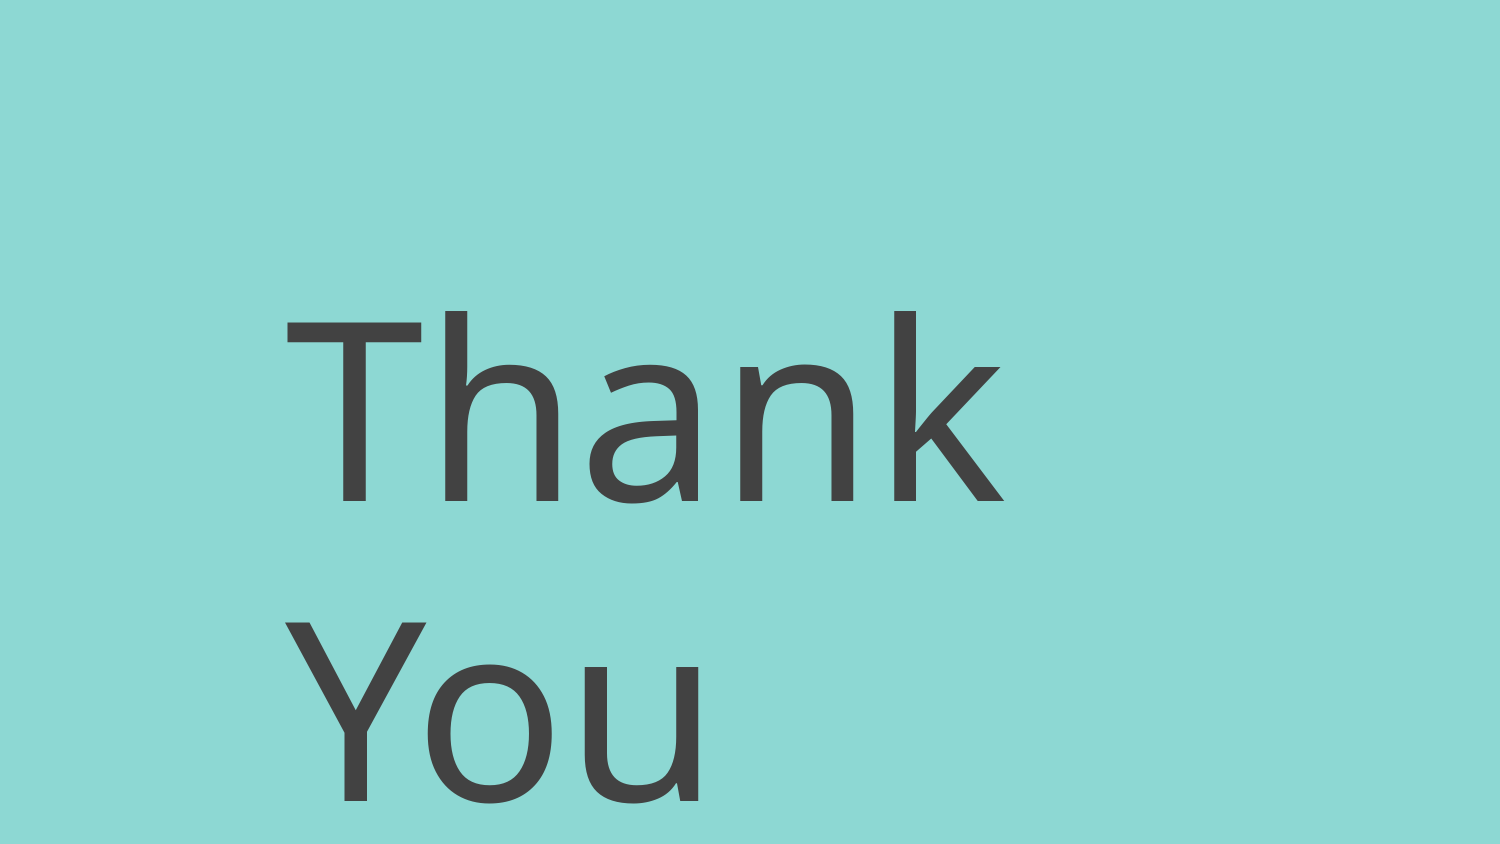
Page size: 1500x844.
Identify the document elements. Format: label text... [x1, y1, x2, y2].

text_box Thank You [270, 236, 1230, 579]
